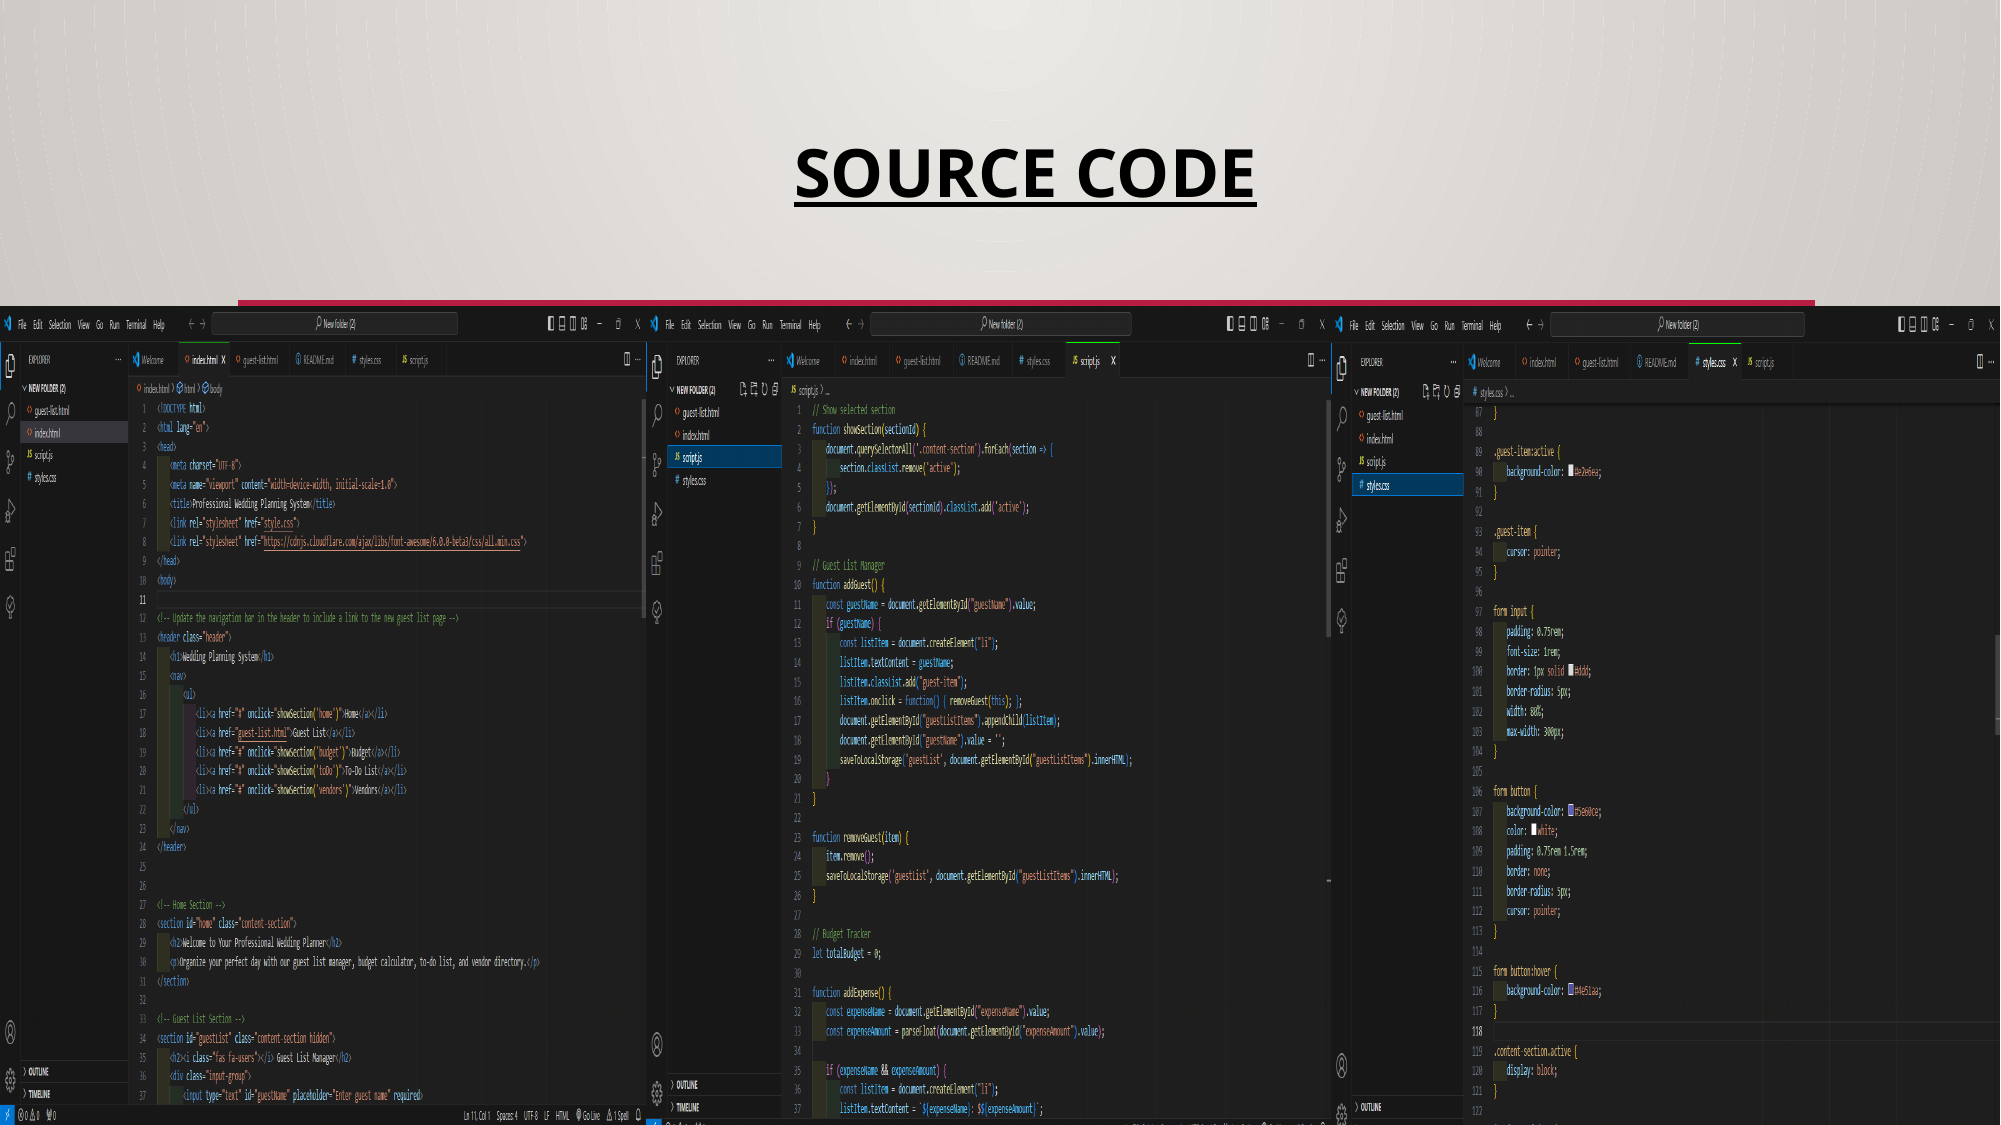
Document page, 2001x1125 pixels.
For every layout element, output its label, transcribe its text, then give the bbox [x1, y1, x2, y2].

picture [646, 305, 2000, 1125]
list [0, 305, 646, 1125]
title SOURCE CODE [238, 131, 1814, 305]
